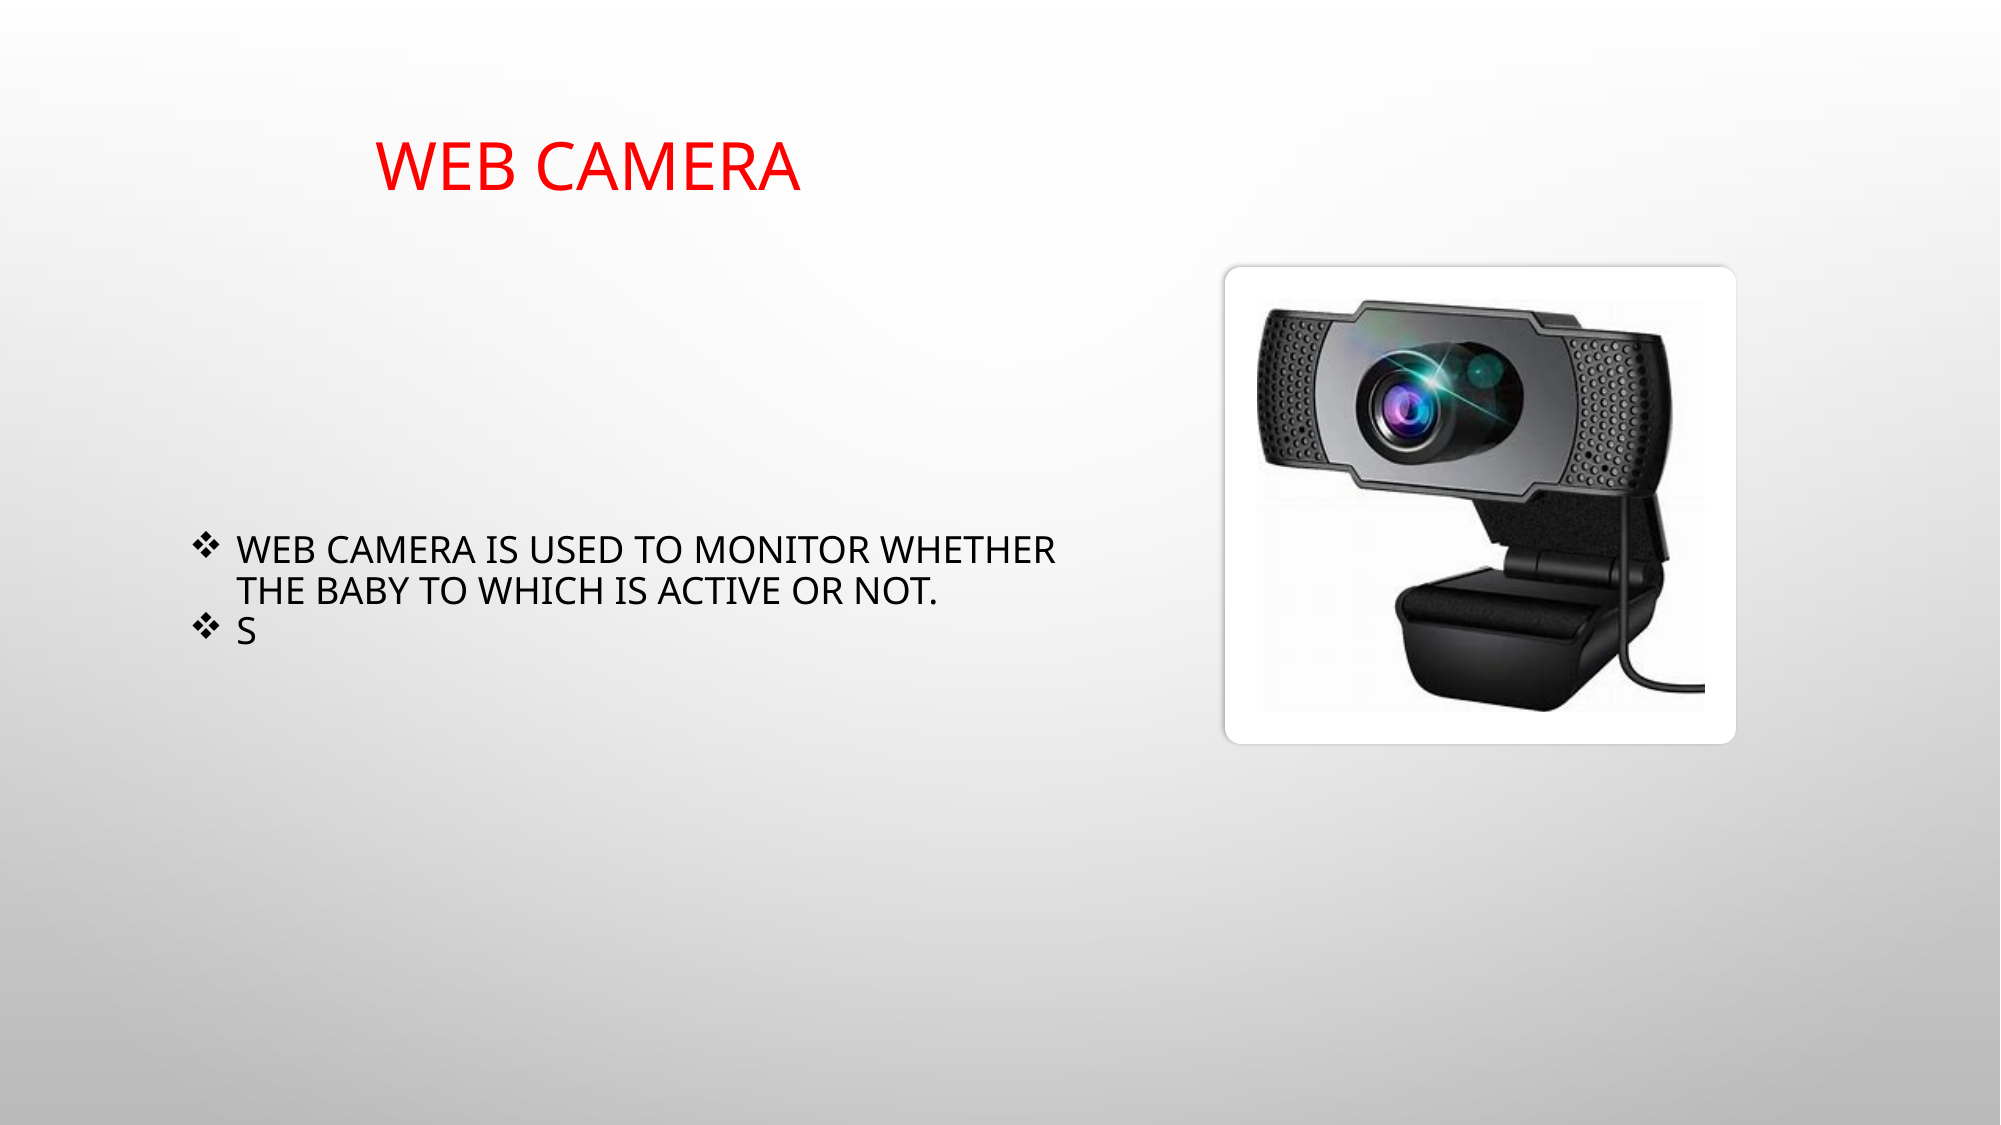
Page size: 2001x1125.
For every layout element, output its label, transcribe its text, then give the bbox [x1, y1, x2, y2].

text_box WEB CAMERA IS USED TO MONITOR WHETHER THE BABY TO WHICH IS ACTIVE OR NOT. S [174, 483, 1077, 701]
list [1256, 298, 1706, 713]
picture [0, 0, 2000, 1125]
text_box [122, 505, 1025, 723]
title WEB CAMERA [137, 59, 1040, 278]
